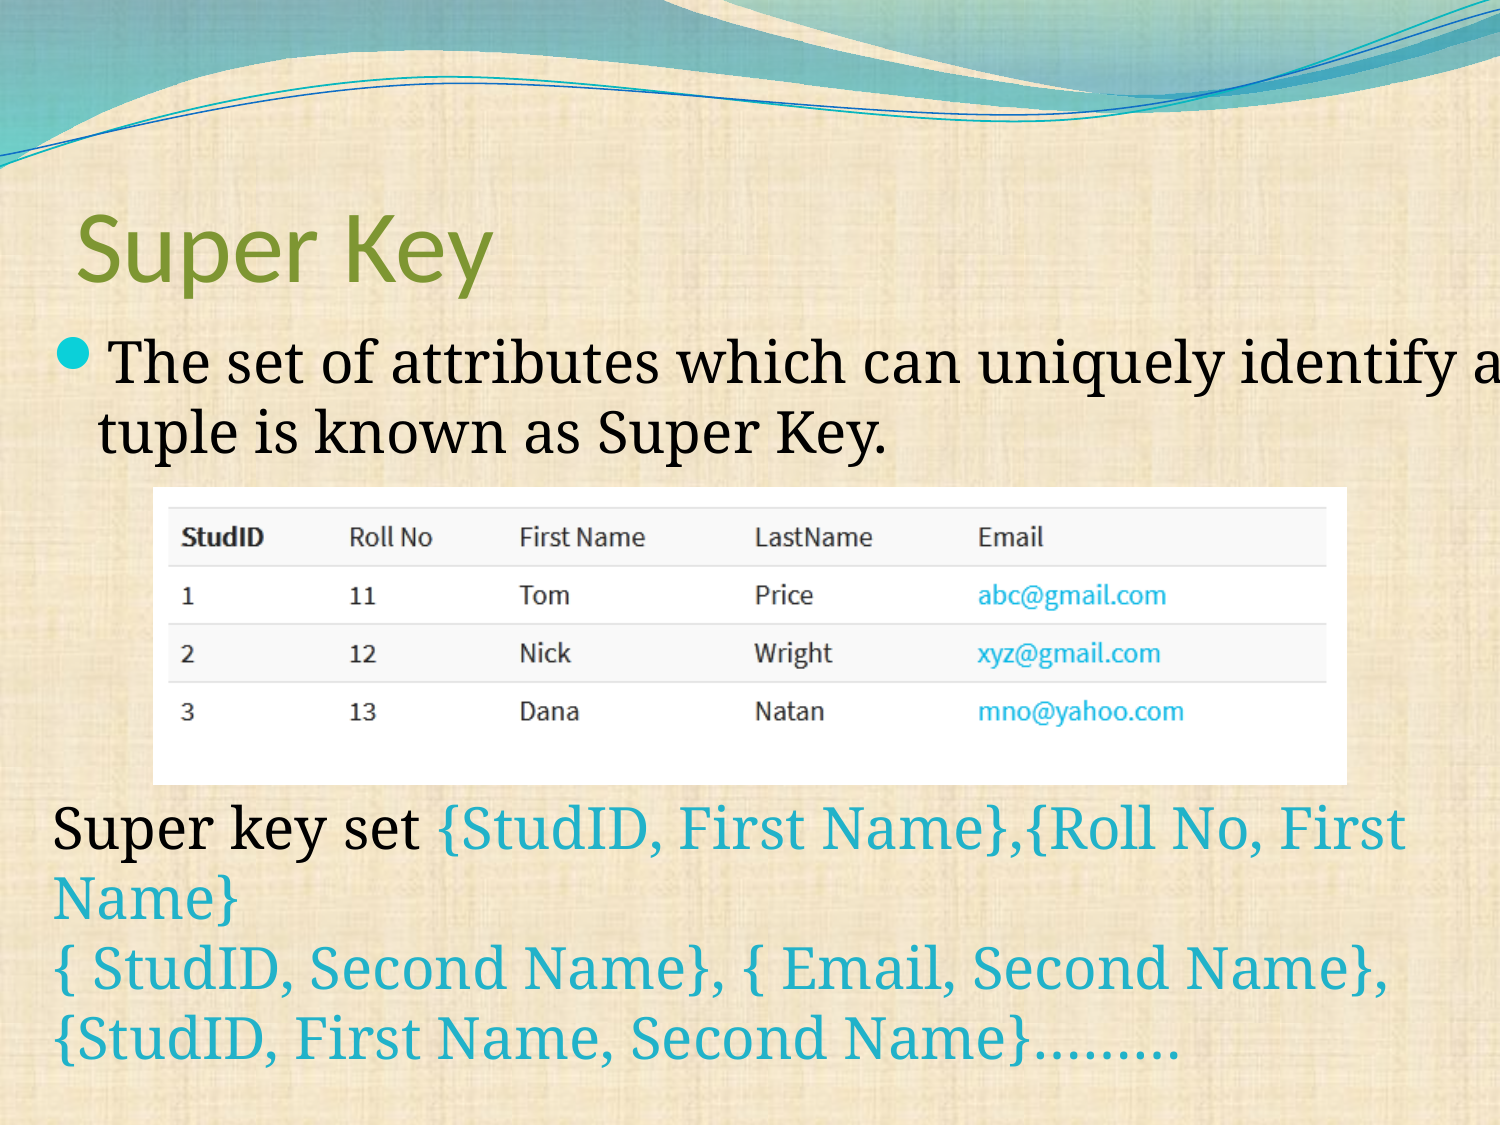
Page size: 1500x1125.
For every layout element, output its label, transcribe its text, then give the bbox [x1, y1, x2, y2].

title Super Key [75, 115, 1425, 303]
list The set of attributes which can uniquely identify a tuple is known as Super Key. Super key set {StudID, First Name},{Roll No, First Name} { StudID, Second Name}, { Email, Second Name}, {StudID, First Name, Second Name}……… [37, 317, 1500, 1038]
picture [152, 487, 1348, 785]
